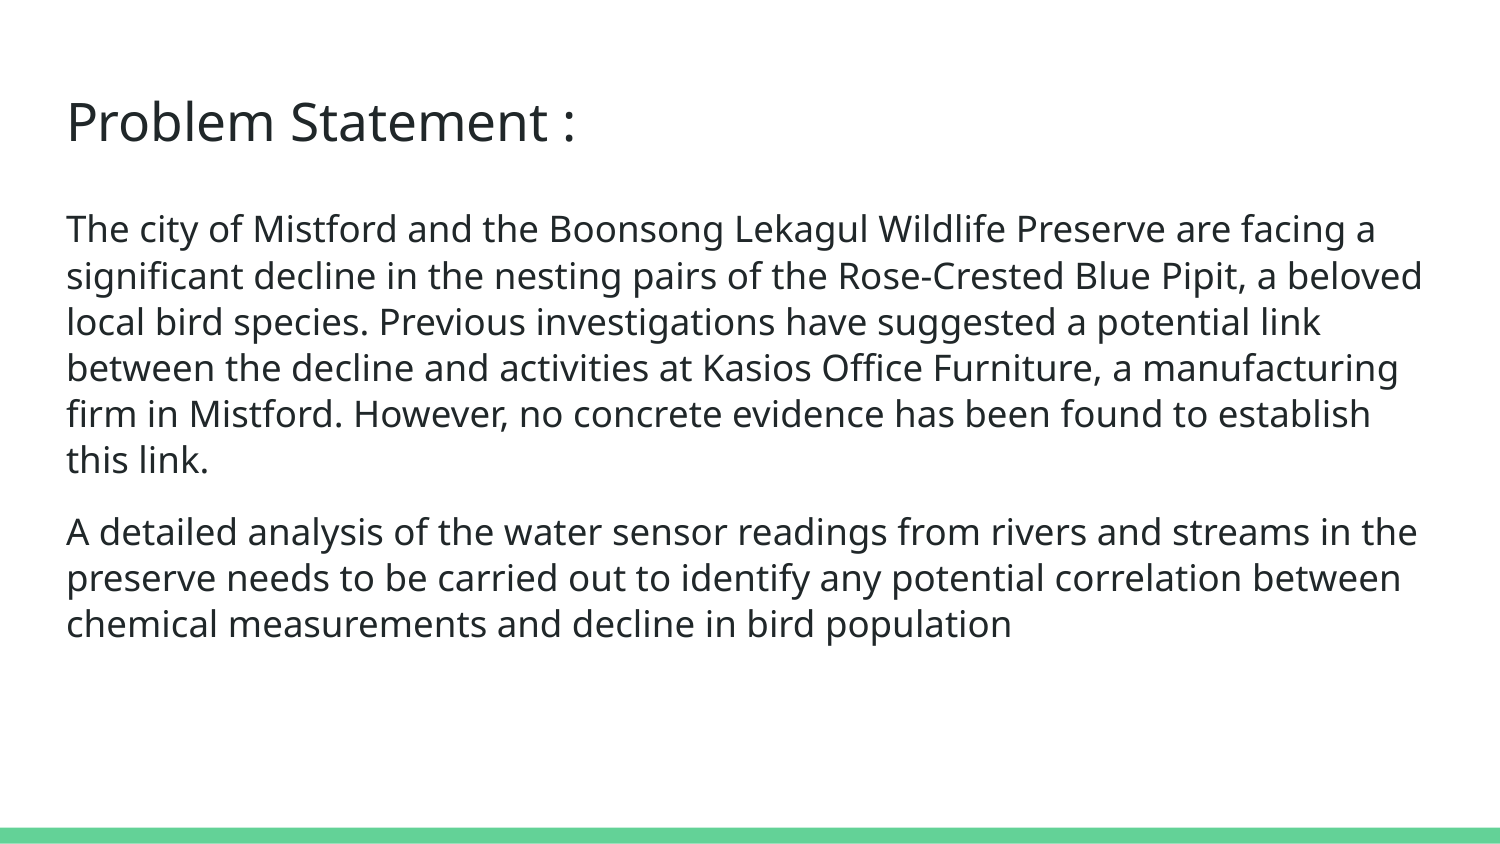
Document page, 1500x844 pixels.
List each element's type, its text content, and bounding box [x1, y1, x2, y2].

title Problem Statement : [51, 72, 1449, 167]
list The city of Mistford and the Boonsong Lekagul Wildlife Preserve are facing a significant decline in the nesting pairs of the Rose-Crested Blue Pipit, a beloved local bird species. Previous investigations have suggested a potential link between the decline and activities at Kasios Office Furniture, a manufacturing firm in Mistford. However, no concrete evidence has been found to establish this link. A detailed analysis of the water sensor readings from rivers and streams in the preserve needs to be carried out to identify any potential correlation between chemical measurements and decline in bird population [51, 189, 1449, 750]
